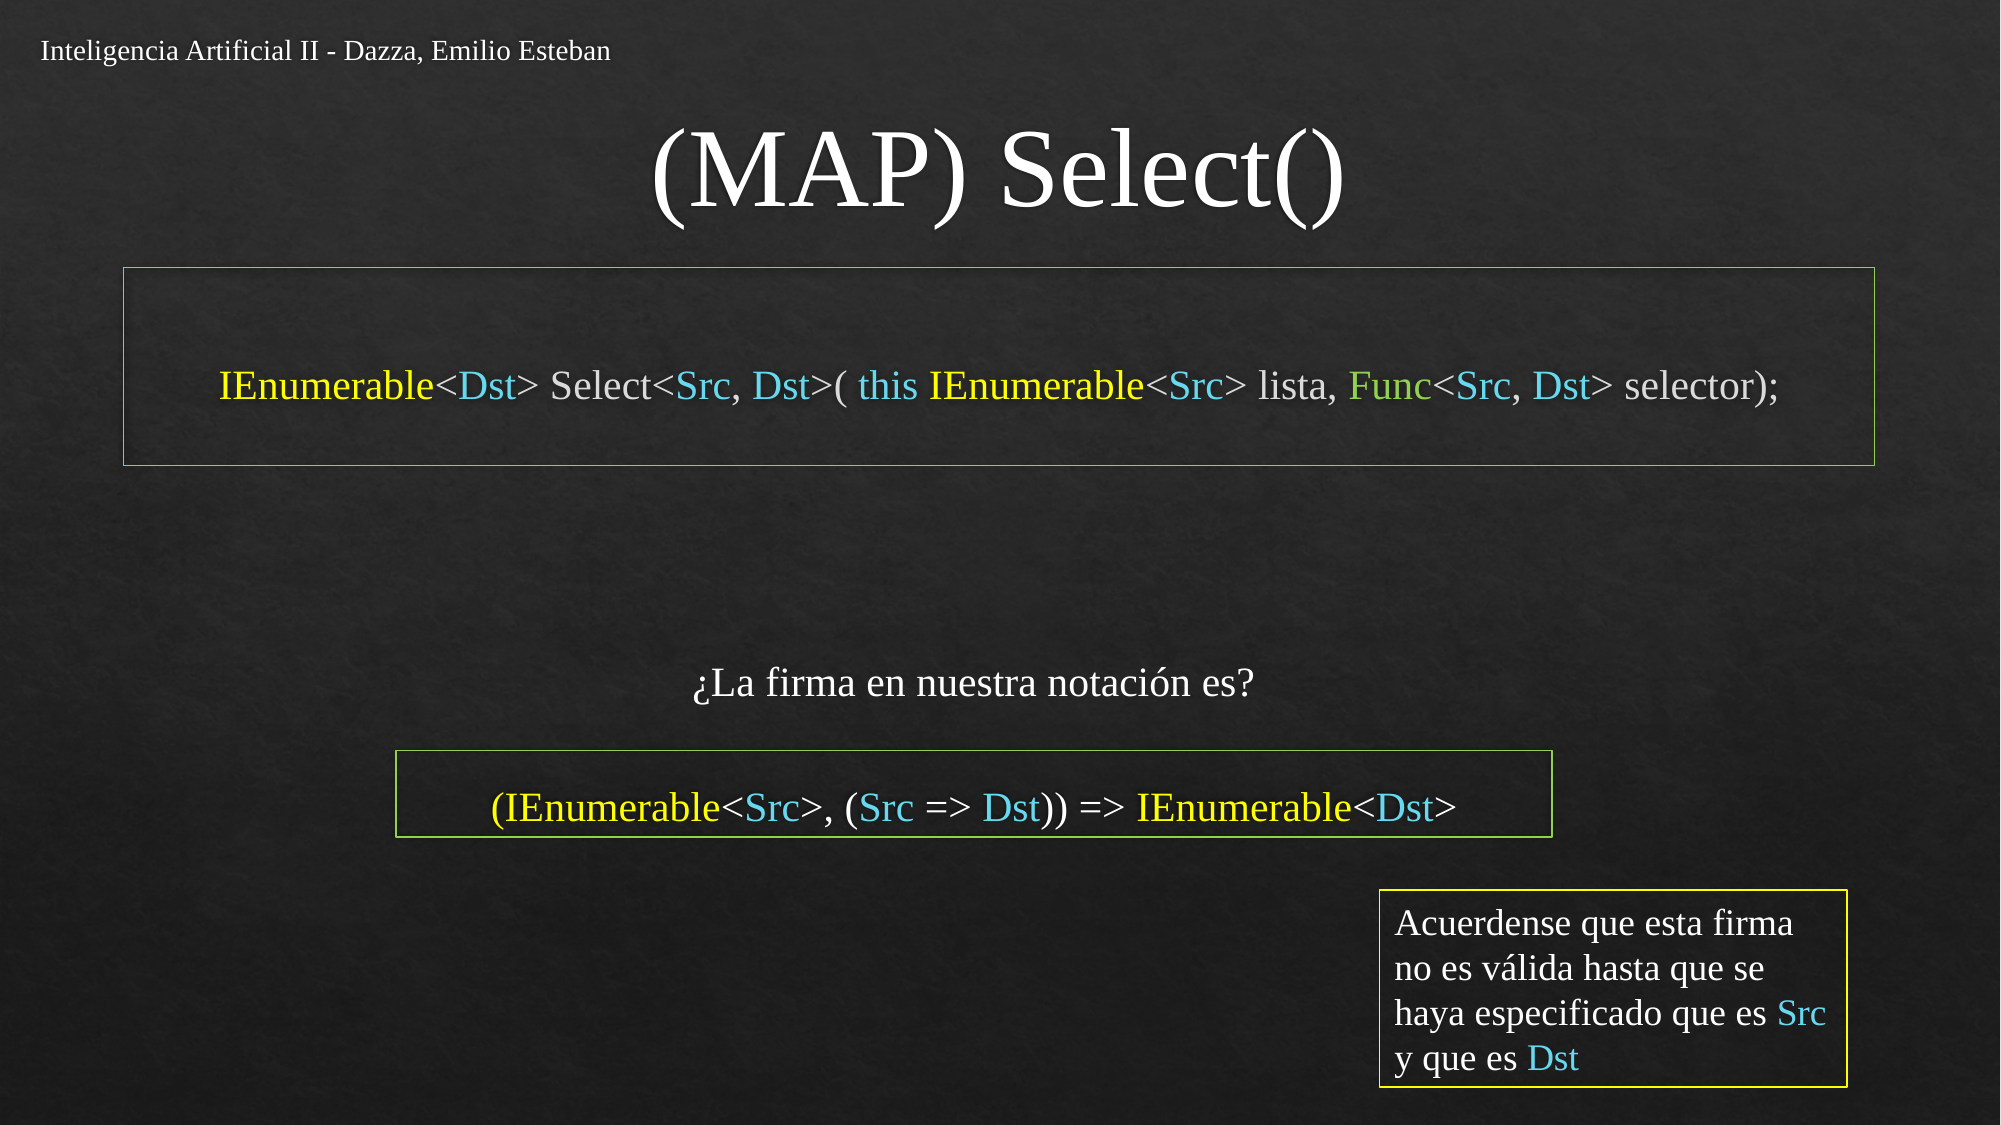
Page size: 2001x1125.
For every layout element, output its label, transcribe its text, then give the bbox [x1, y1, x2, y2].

text_box IEnumerable<Dst> Select<Src, Dst>( this IEnumerable<Src> lista, Func<Src, Dst> selector); [123, 267, 1875, 466]
text_box ¿La firma en nuestra notación es? [485, 647, 1463, 714]
title (MAP) Select() [224, 23, 1774, 237]
text_box Inteligencia Artificial II - Dazza, Emilio Esteban [25, 23, 1574, 83]
text_box Acuerdense que esta firma no es válida hasta que se haya especificado que es Src y que es Dst [1379, 890, 1848, 1087]
picture [0, 0, 2001, 1125]
text_box (IEnumerable<Src>, (Src => Dst)) => IEnumerable<Dst> [395, 750, 1553, 838]
